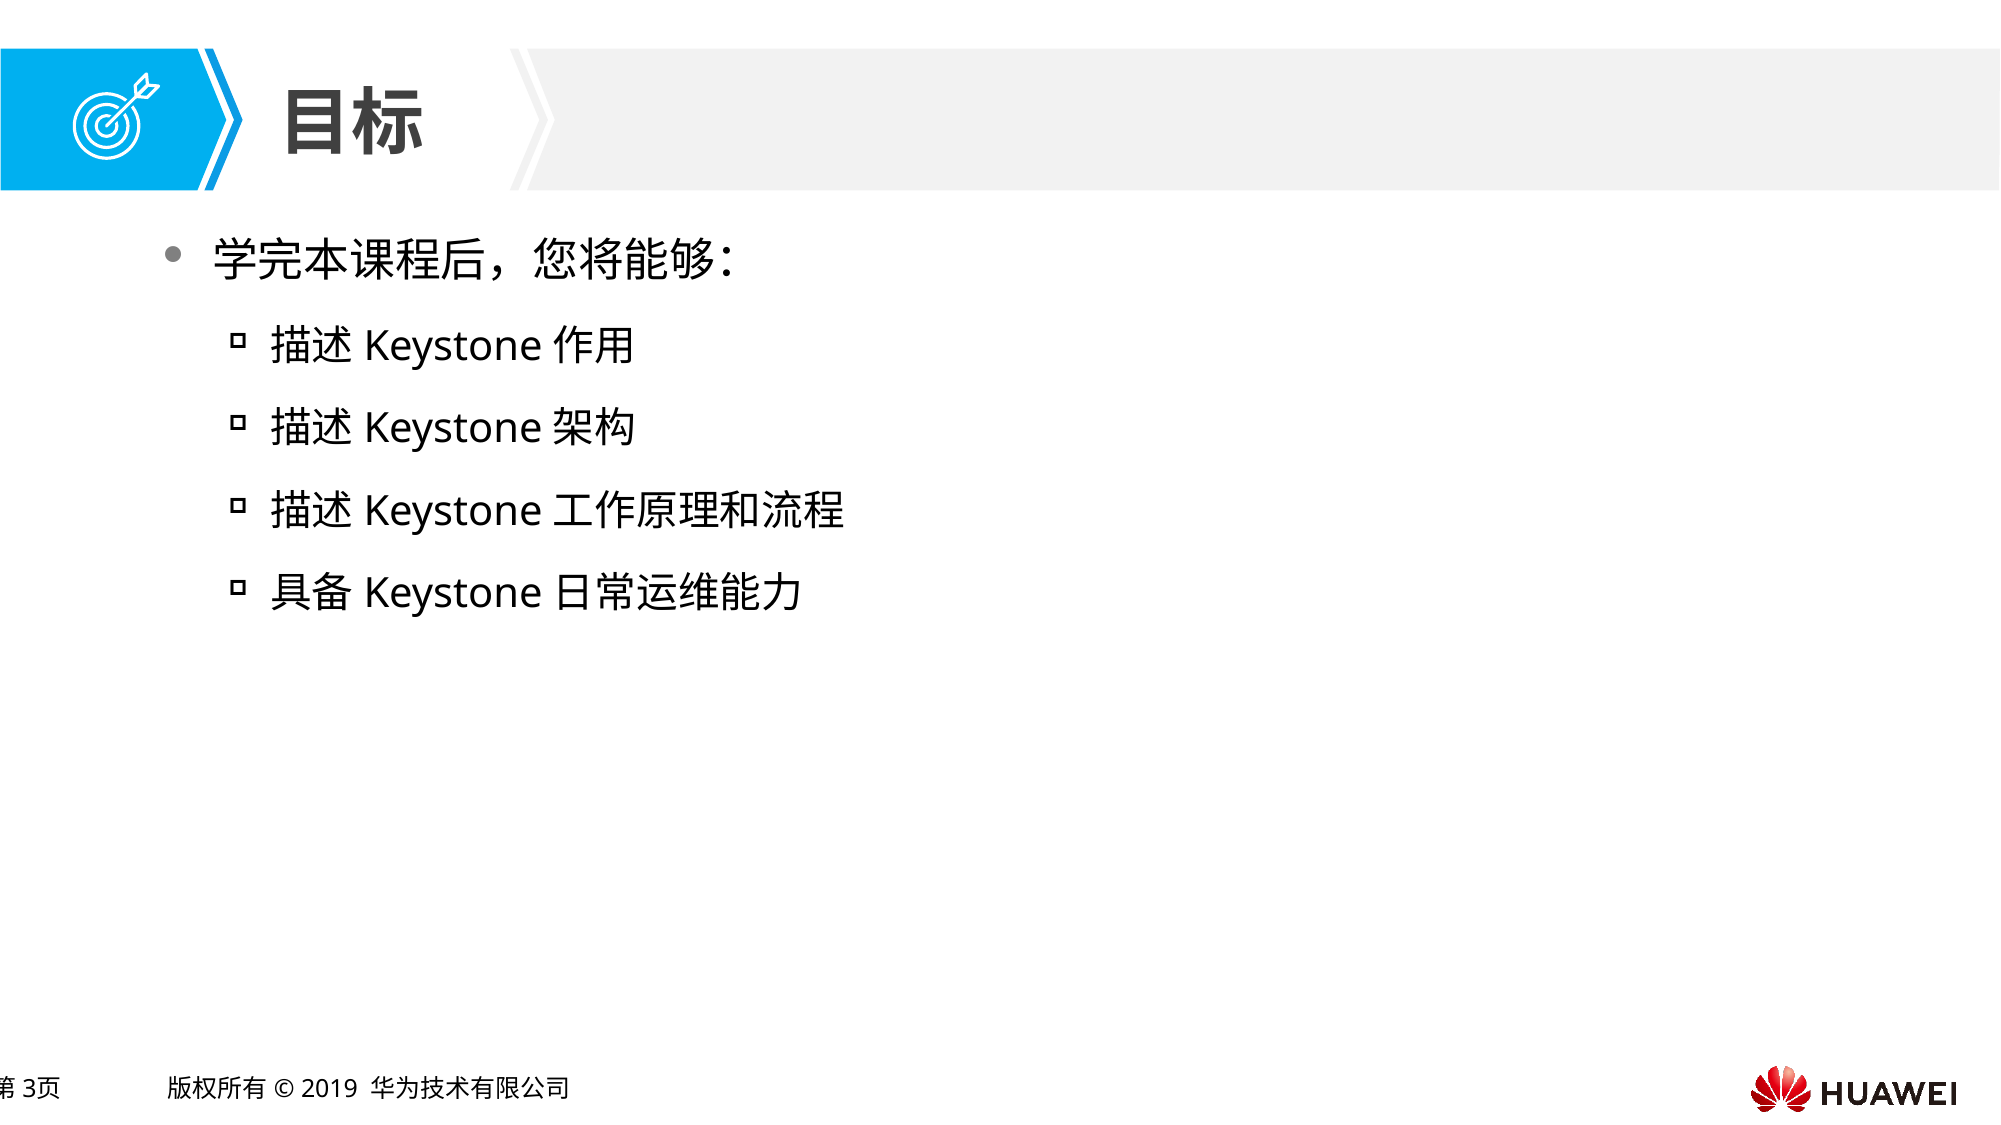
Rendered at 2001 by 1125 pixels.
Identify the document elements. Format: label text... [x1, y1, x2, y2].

picture [1751, 1066, 1956, 1112]
list 学完本课程后，您将能够： 描述Keystone作用 描述Keystone架构 描述Keystone工作原理和流程 具备Keystone日常运维能力 [149, 202, 1882, 971]
